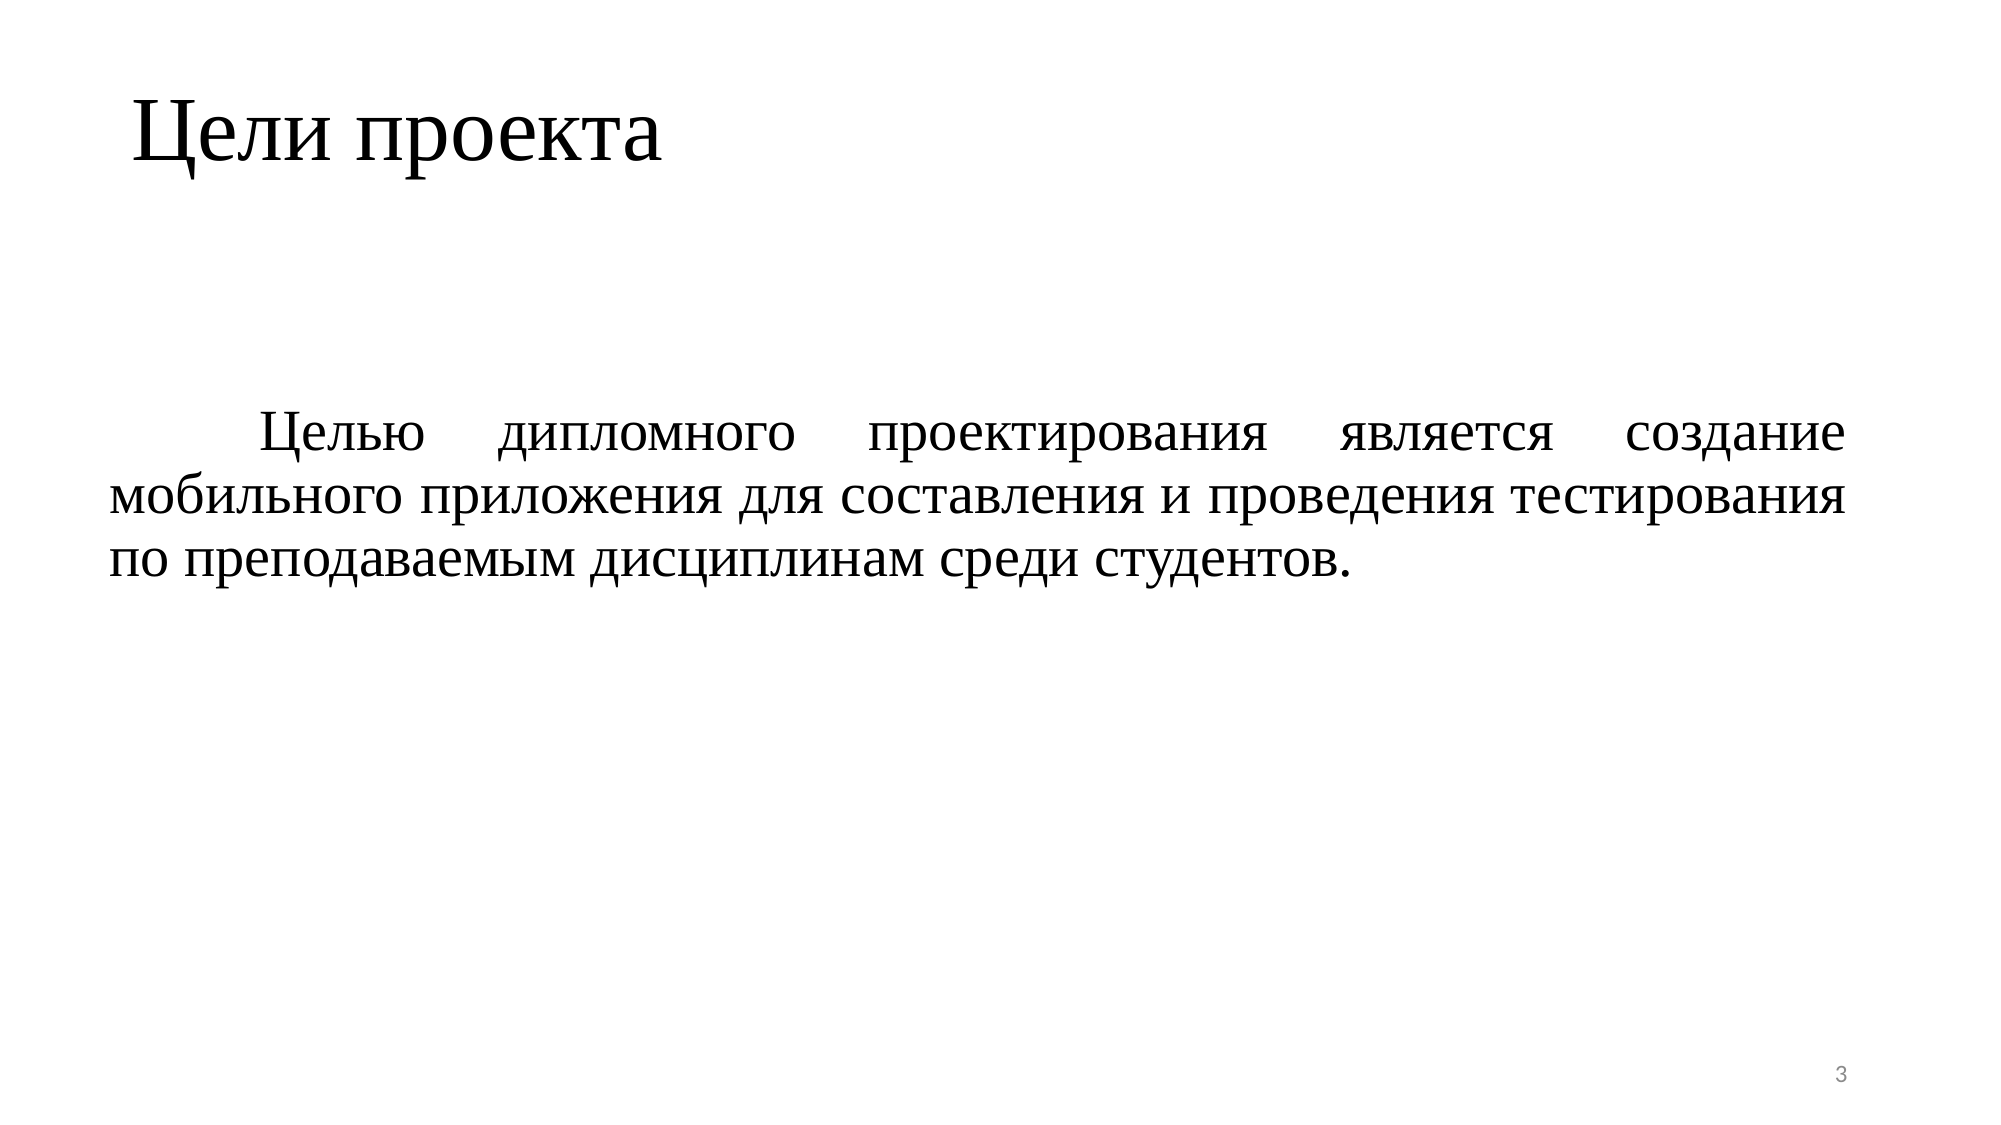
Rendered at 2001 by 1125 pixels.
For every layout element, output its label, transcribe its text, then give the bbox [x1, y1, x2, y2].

list Целью дипломного проектирования является создание мобильного приложения для составления и проведения тестирования по преподаваемым дисциплинам среди студентов. [94, 392, 1863, 610]
title Цели проекта [116, 22, 1842, 240]
slide_number 3 [1412, 1042, 1863, 1103]
